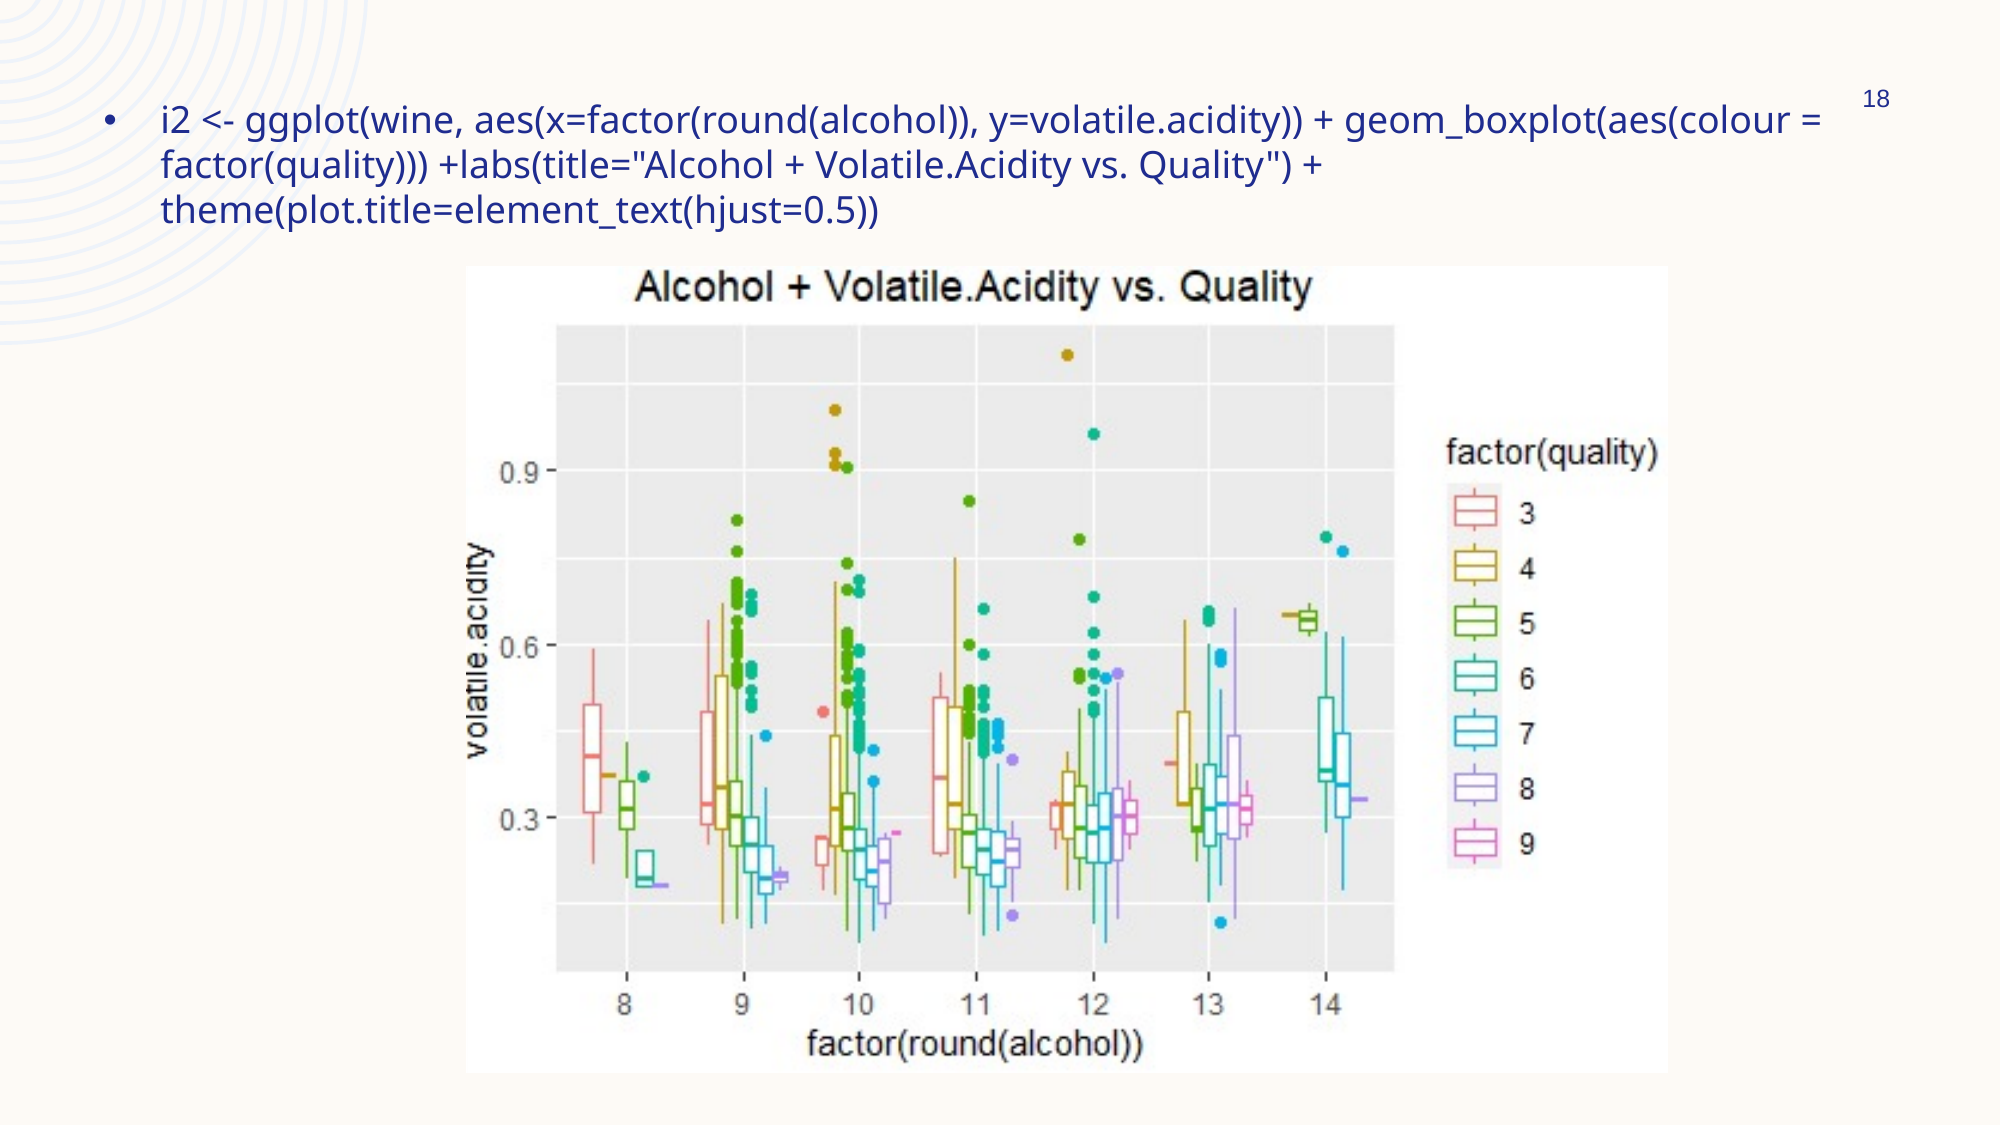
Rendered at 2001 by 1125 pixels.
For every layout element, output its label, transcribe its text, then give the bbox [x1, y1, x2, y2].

list i2 <- ggplot(wine, aes(x=factor(round(alcohol)), y=volatile.acidity)) + geom_boxplot(aes(colour = factor(quality))) +labs(title="Alcohol + Volatile.Acidity vs. Quality") + theme(plot.title=element_text(hjust=0.5)) [88, 88, 1913, 1073]
slide_number 18 [1795, 75, 1958, 120]
picture [466, 266, 1668, 1073]
